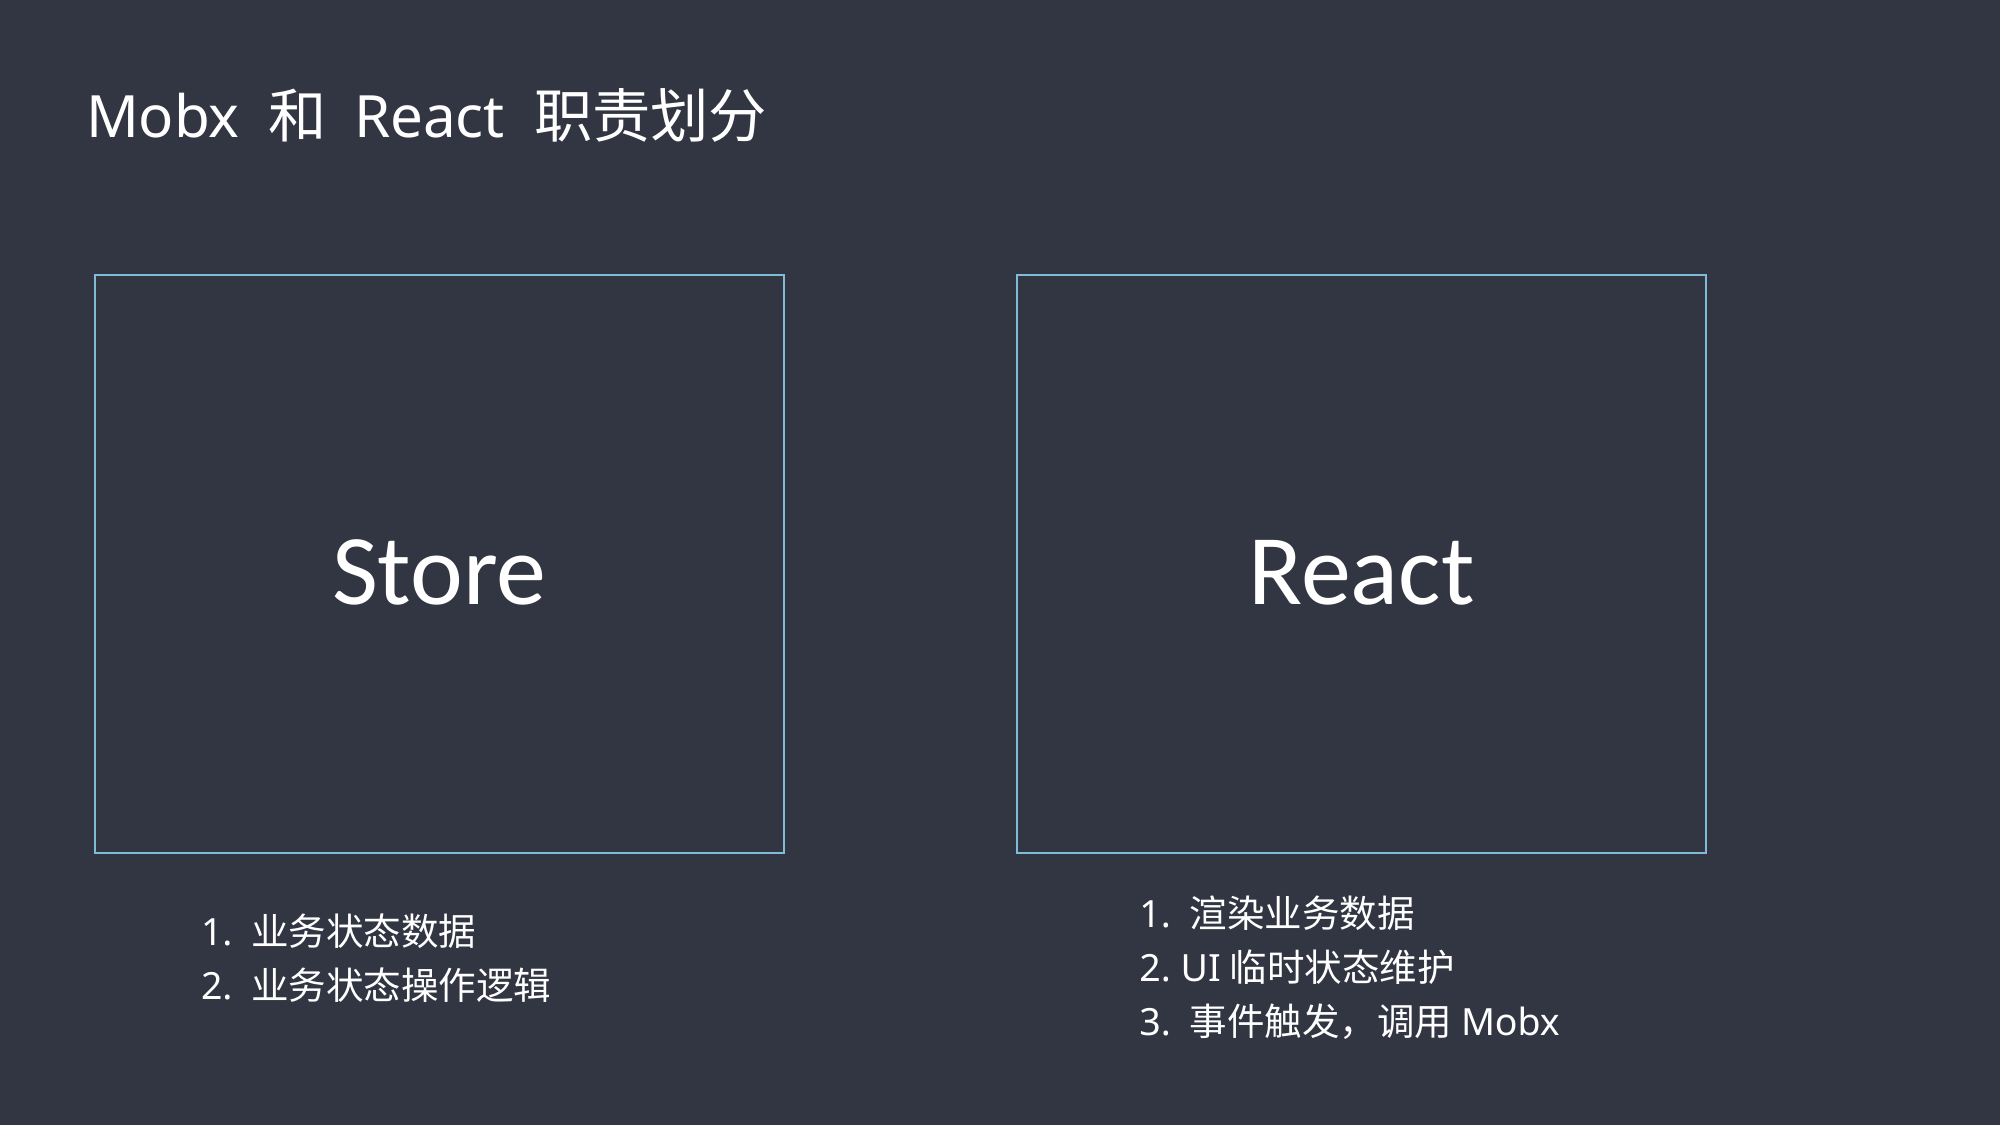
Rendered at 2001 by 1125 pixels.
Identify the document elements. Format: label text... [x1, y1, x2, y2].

text_box 1. 渲染业务数据 2. UI临时状态维护 3. 事件触发，调用Mobx [1124, 873, 1647, 1051]
text_box Store [94, 274, 785, 854]
text_box Mobx 和 React 职责划分 [71, 72, 1208, 157]
text_box React [1016, 274, 1707, 854]
text_box 1. 业务状态数据 2. 业务状态操作逻辑 [186, 891, 709, 1015]
